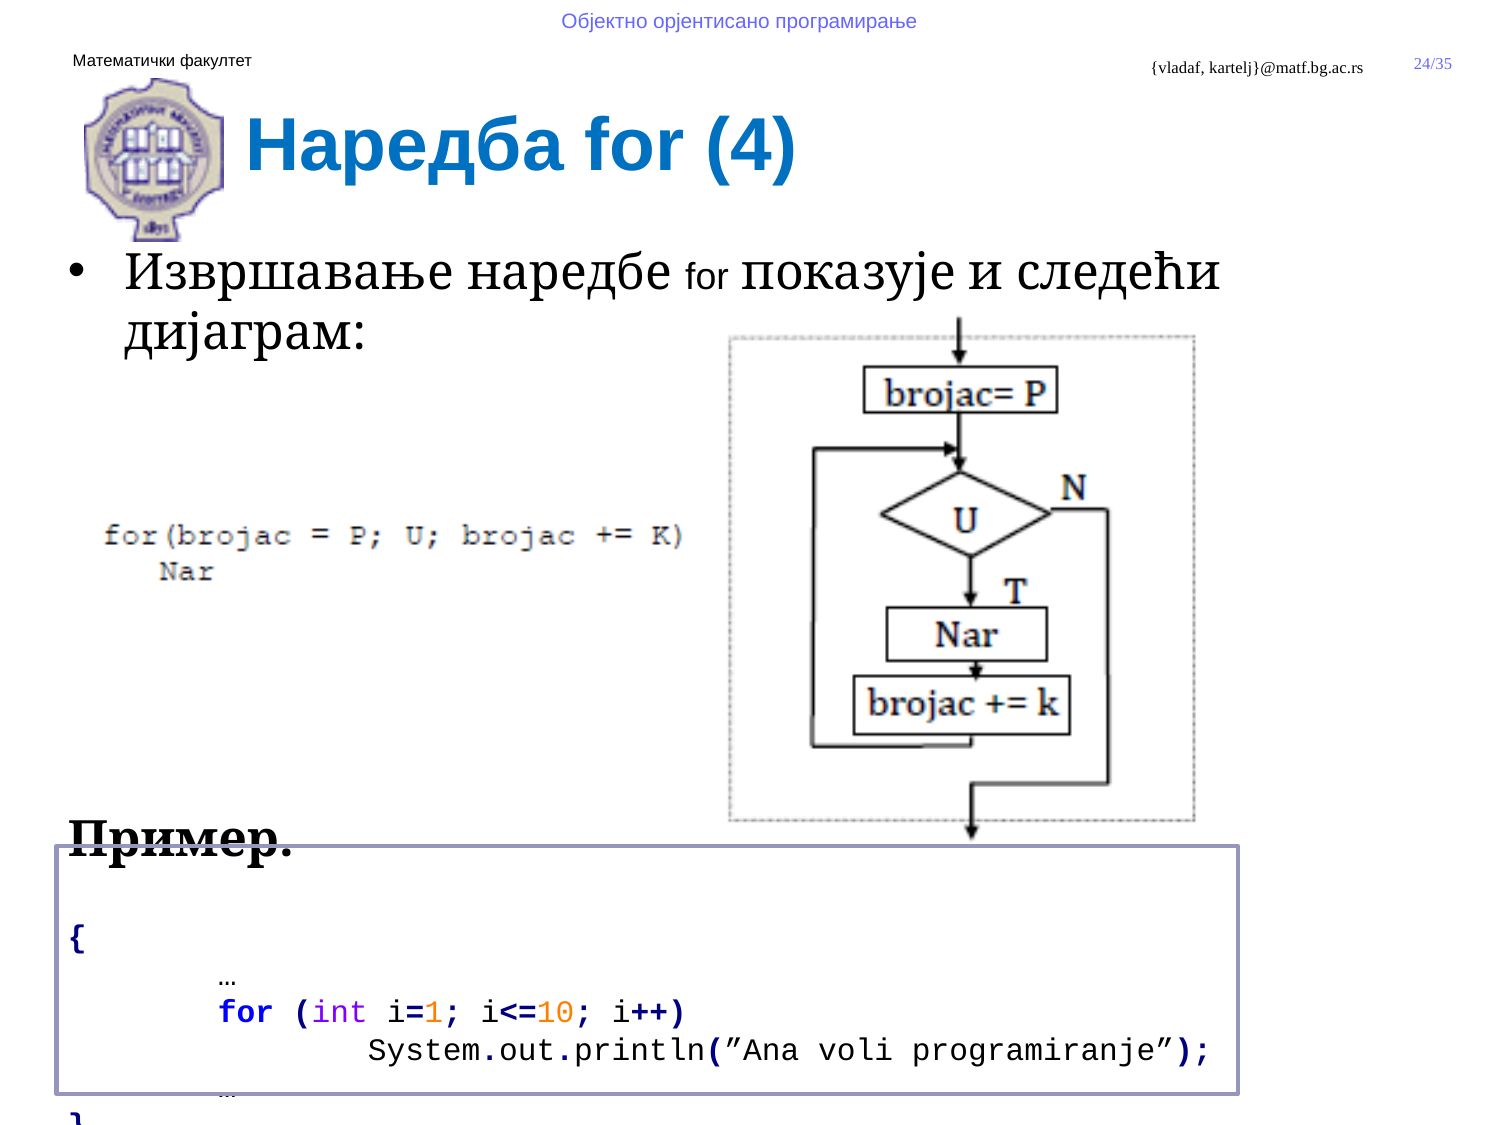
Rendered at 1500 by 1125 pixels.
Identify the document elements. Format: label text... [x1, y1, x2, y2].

text_box Извршавање наредбе for показује и следећи дијаграм: Пример. { … for (int i=1; i<=10; i++) System.out.println(”Ana voli programiranje”); … } [53, 231, 1483, 1125]
picture [84, 78, 224, 231]
text_box [54, 844, 1240, 1096]
text_box Наредба for (4) [230, 88, 1500, 231]
picture [89, 307, 1230, 859]
